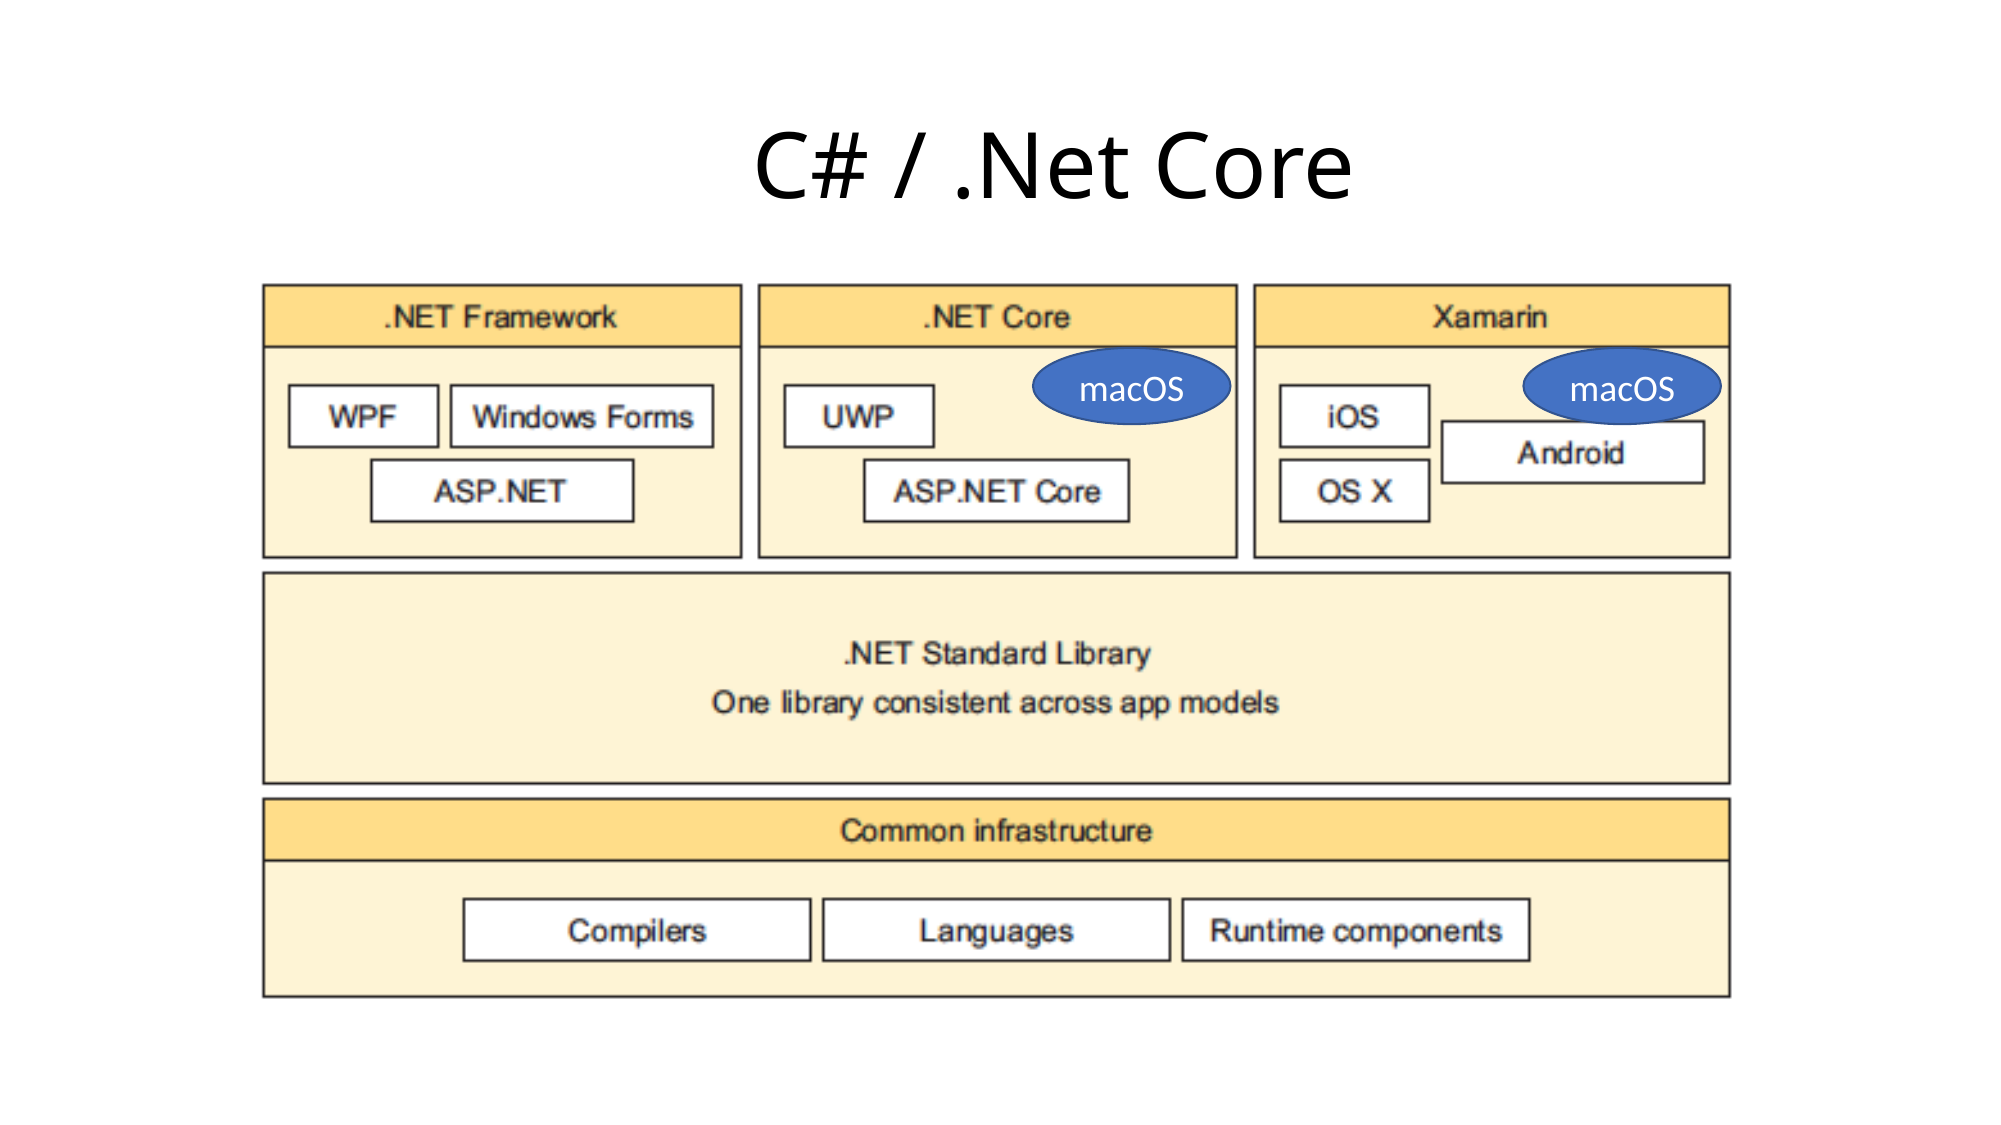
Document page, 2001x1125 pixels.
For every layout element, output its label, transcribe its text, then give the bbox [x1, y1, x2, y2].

title C# / .Net Core [137, 59, 1863, 278]
picture [258, 277, 1742, 1009]
